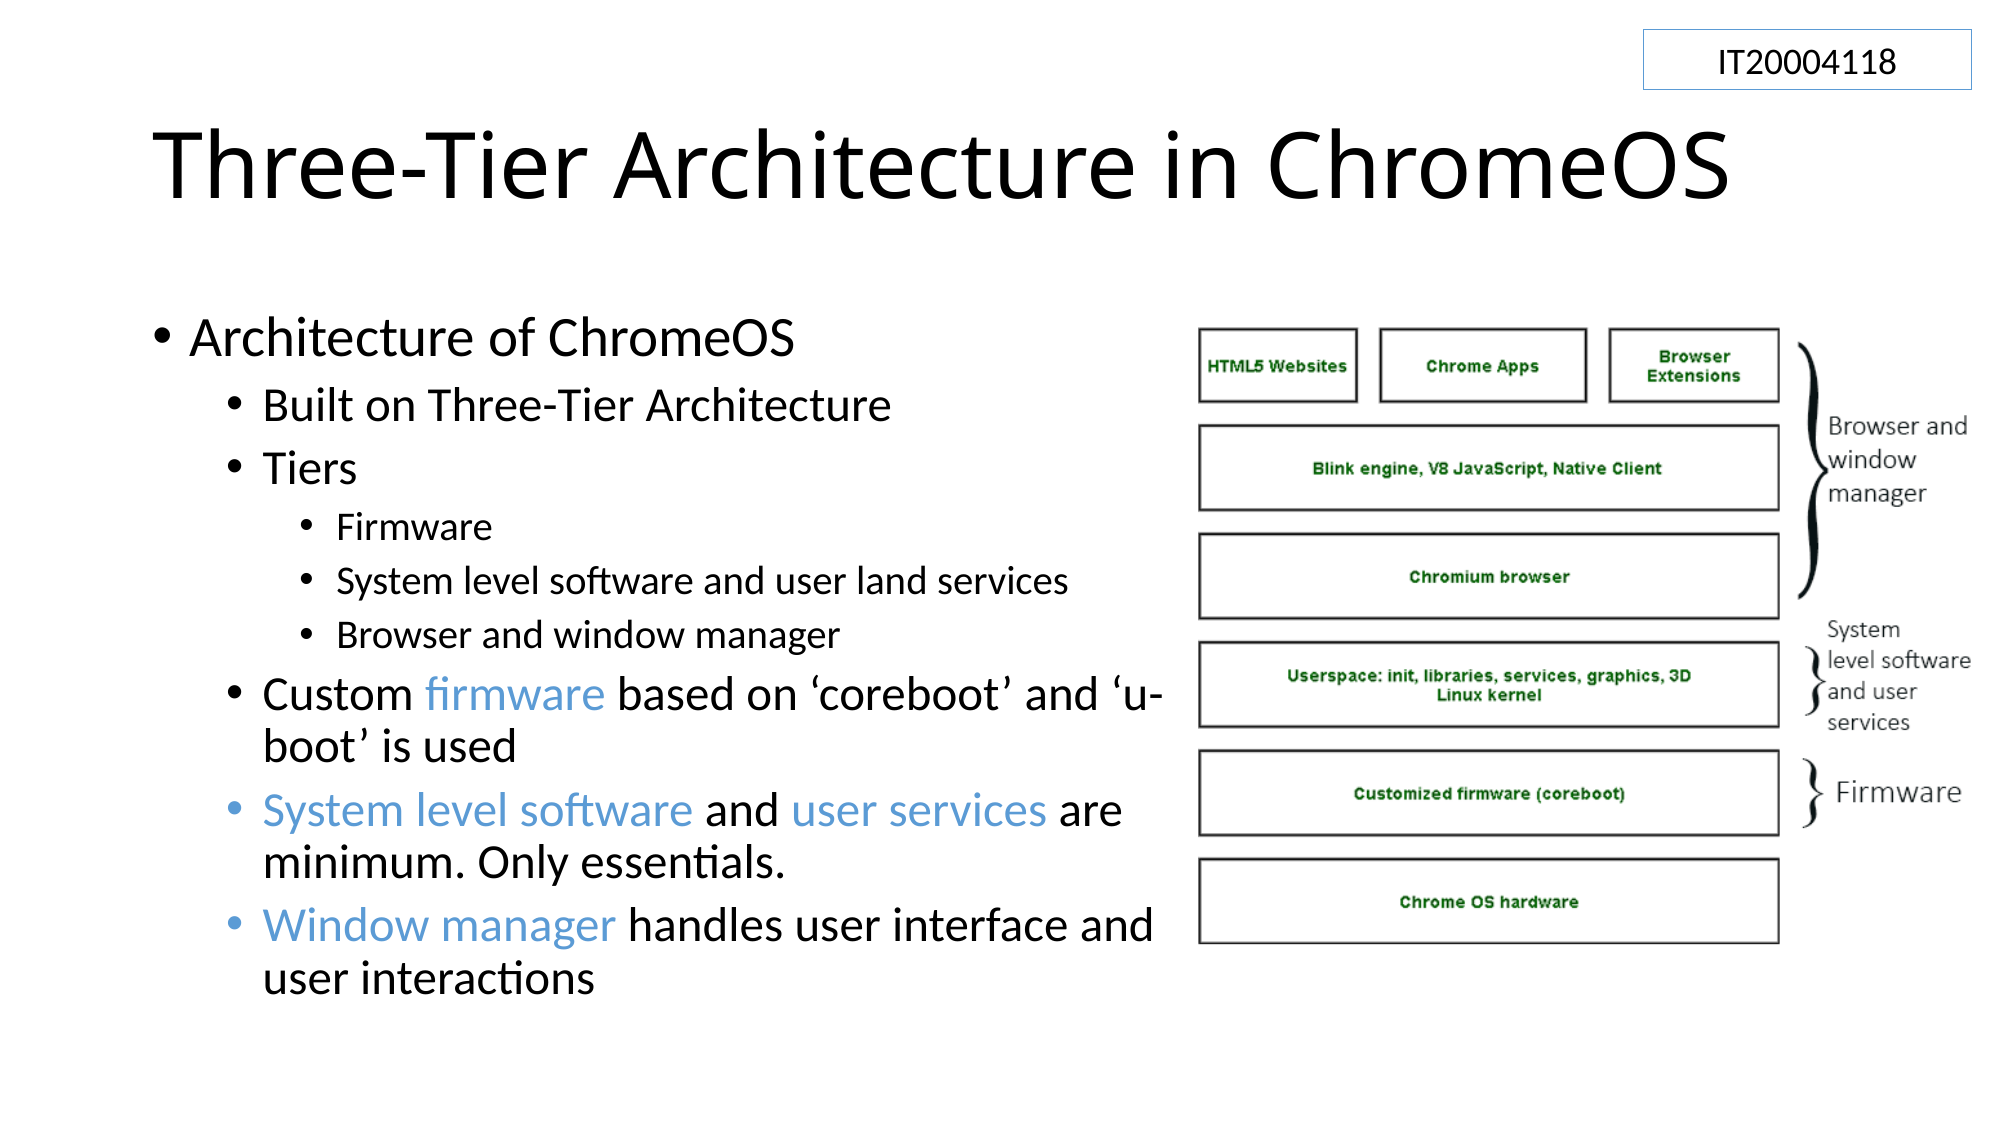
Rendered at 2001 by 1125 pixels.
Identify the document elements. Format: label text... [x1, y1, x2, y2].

picture [1198, 307, 1972, 961]
text_box IT20004118 [1643, 29, 1972, 90]
title Three-Tier Architecture in ChromeOS [137, 59, 1863, 278]
list Architecture of ChromeOS Built on Three-Tier Architecture Tiers Firmware System level software and user land services Browser and window manager Custom firmware based on ‘coreboot’ and ‘u-boot’ is used System level software and user services are minimum. Only essentials. Window manager handles user interface and user interactions [137, 299, 1186, 1014]
